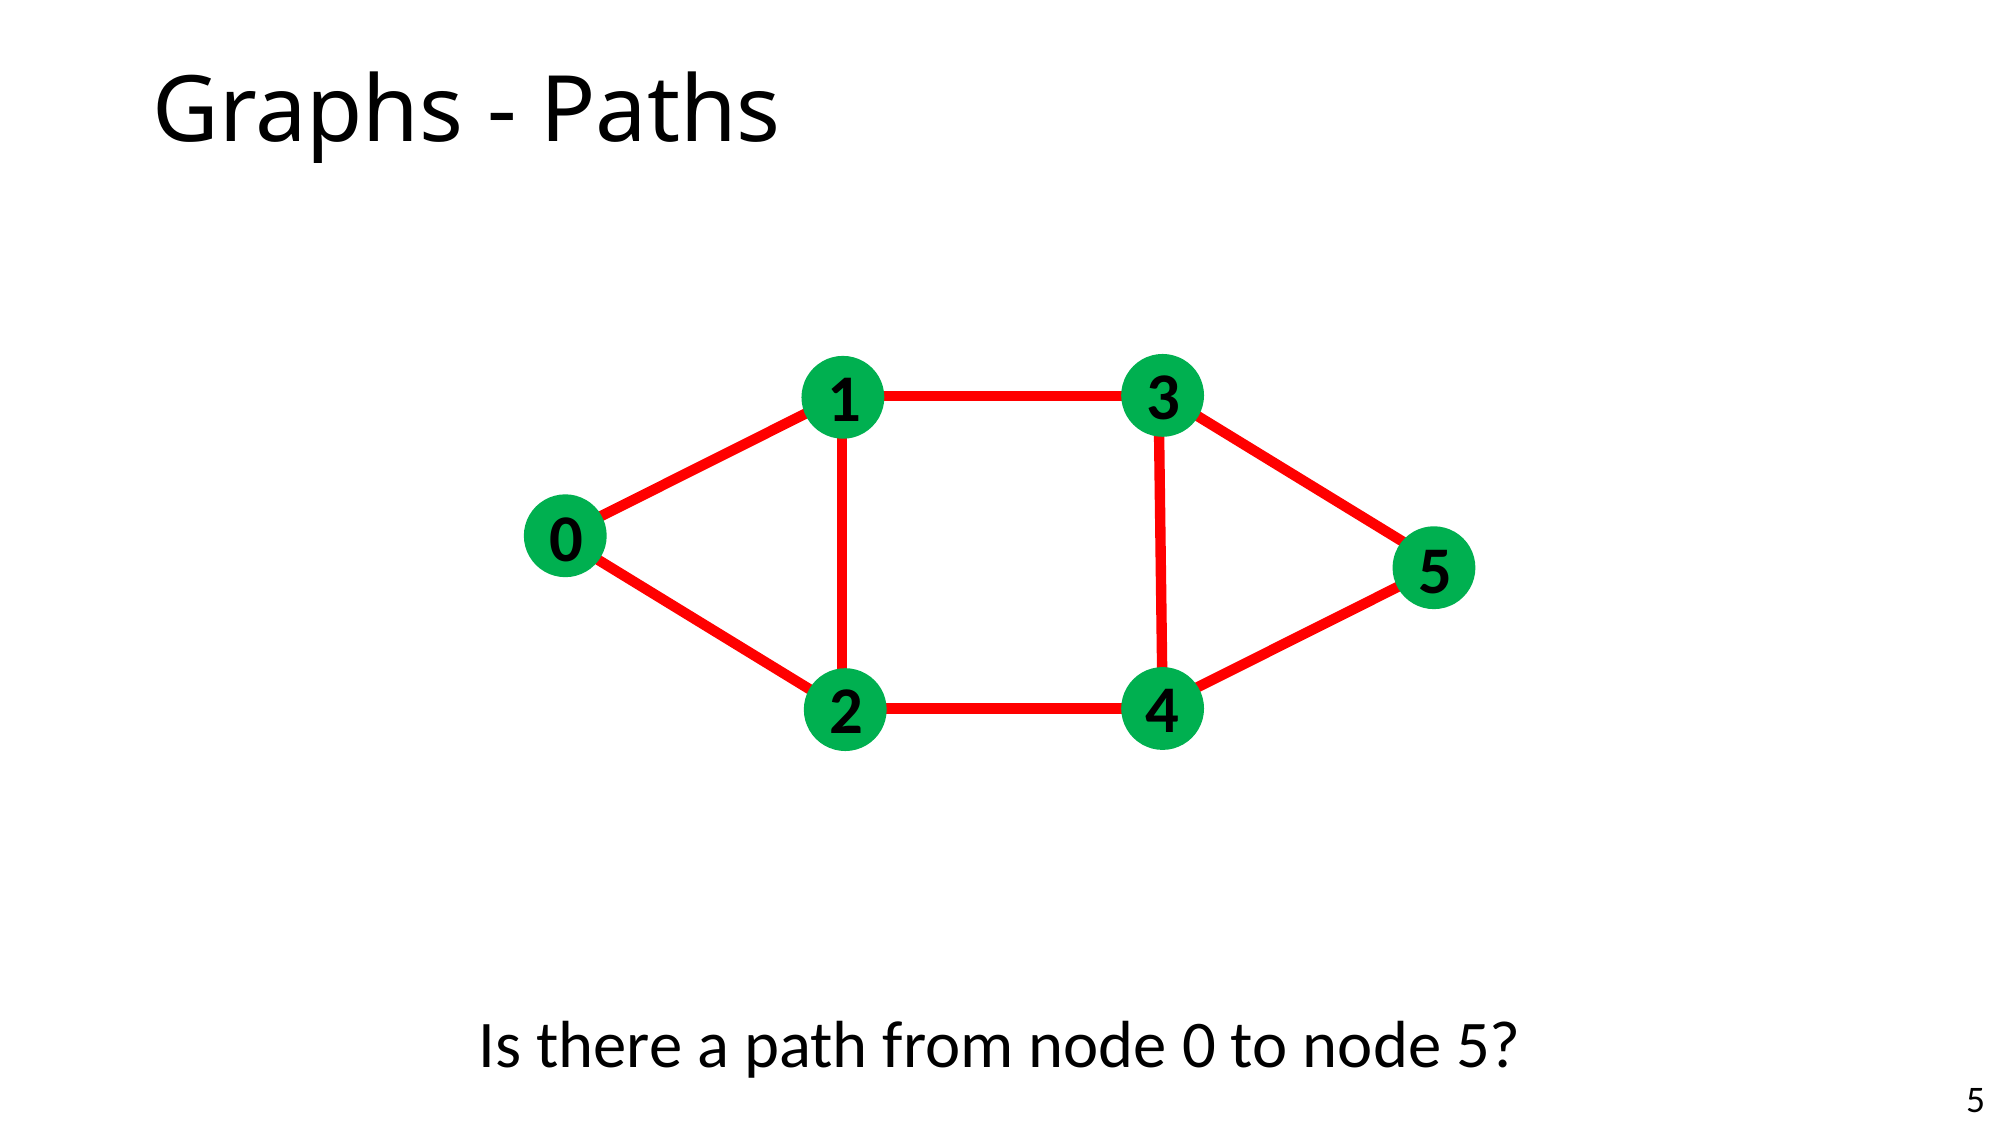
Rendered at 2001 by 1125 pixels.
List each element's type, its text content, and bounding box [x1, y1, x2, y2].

text_box 5 [1524, 1074, 1985, 1120]
title Graphs - Paths [137, 3, 1863, 221]
text_box Is there a path from node 0 to node 5? [0, 993, 2000, 1089]
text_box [524, 345, 1476, 780]
